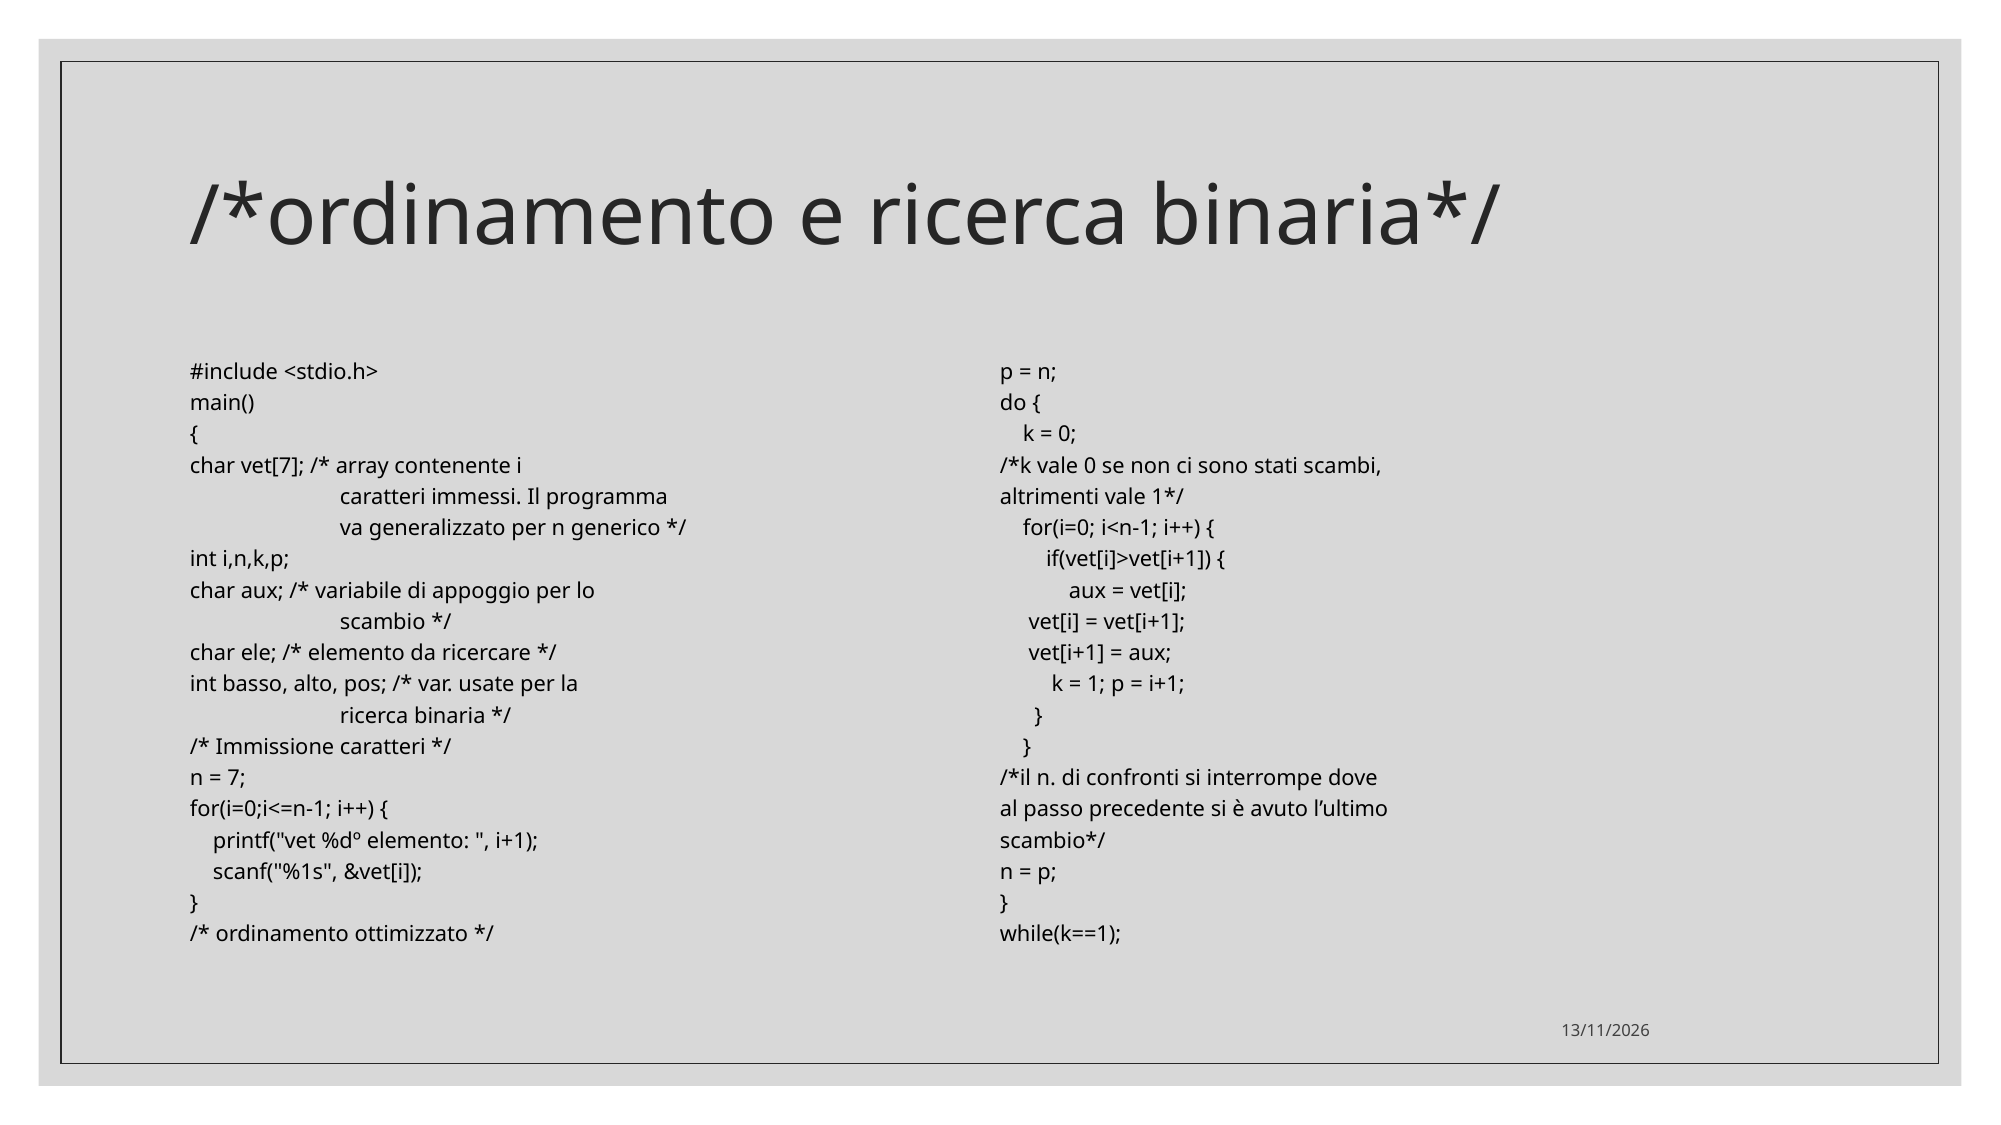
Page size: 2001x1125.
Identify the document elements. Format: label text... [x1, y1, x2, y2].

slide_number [1190, 990, 1665, 1050]
title /*ordinamento e ricerca binaria*/ [174, 105, 1885, 331]
list #include <stdio.h> main() { char vet[7]; /* array contenente i caratteri immessi. Il programma va generalizzato per n generico */ int i,n,k,p; char aux; /* variabile di appoggio per lo scambio */ char ele; /* elemento da ricercare */ int basso, alto, pos; /* var. usate per la ricerca binaria */ /* Immissione caratteri */ n = 7; for(i=0;i<=n-1; i++) { printf("vet %dº elemento: ", i+1); scanf("%1s", &vet[i]); } /* ordinamento ottimizzato */ p = n; do { k = 0; /*k vale 0 se non ci sono stati scambi, altrimenti vale 1*/ for(i=0; i<n-1; i++) { if(vet[i]>vet[i+1]) { aux = vet[i]; vet[i] = vet[i+1]; vet[i+1] = aux; k = 1; p = i+1; } } /*il n. di confronti si interrompe dove al passo precedente si è avuto l’ultimo scambio*/ n = p; } while(k==1); [174, 345, 1825, 977]
